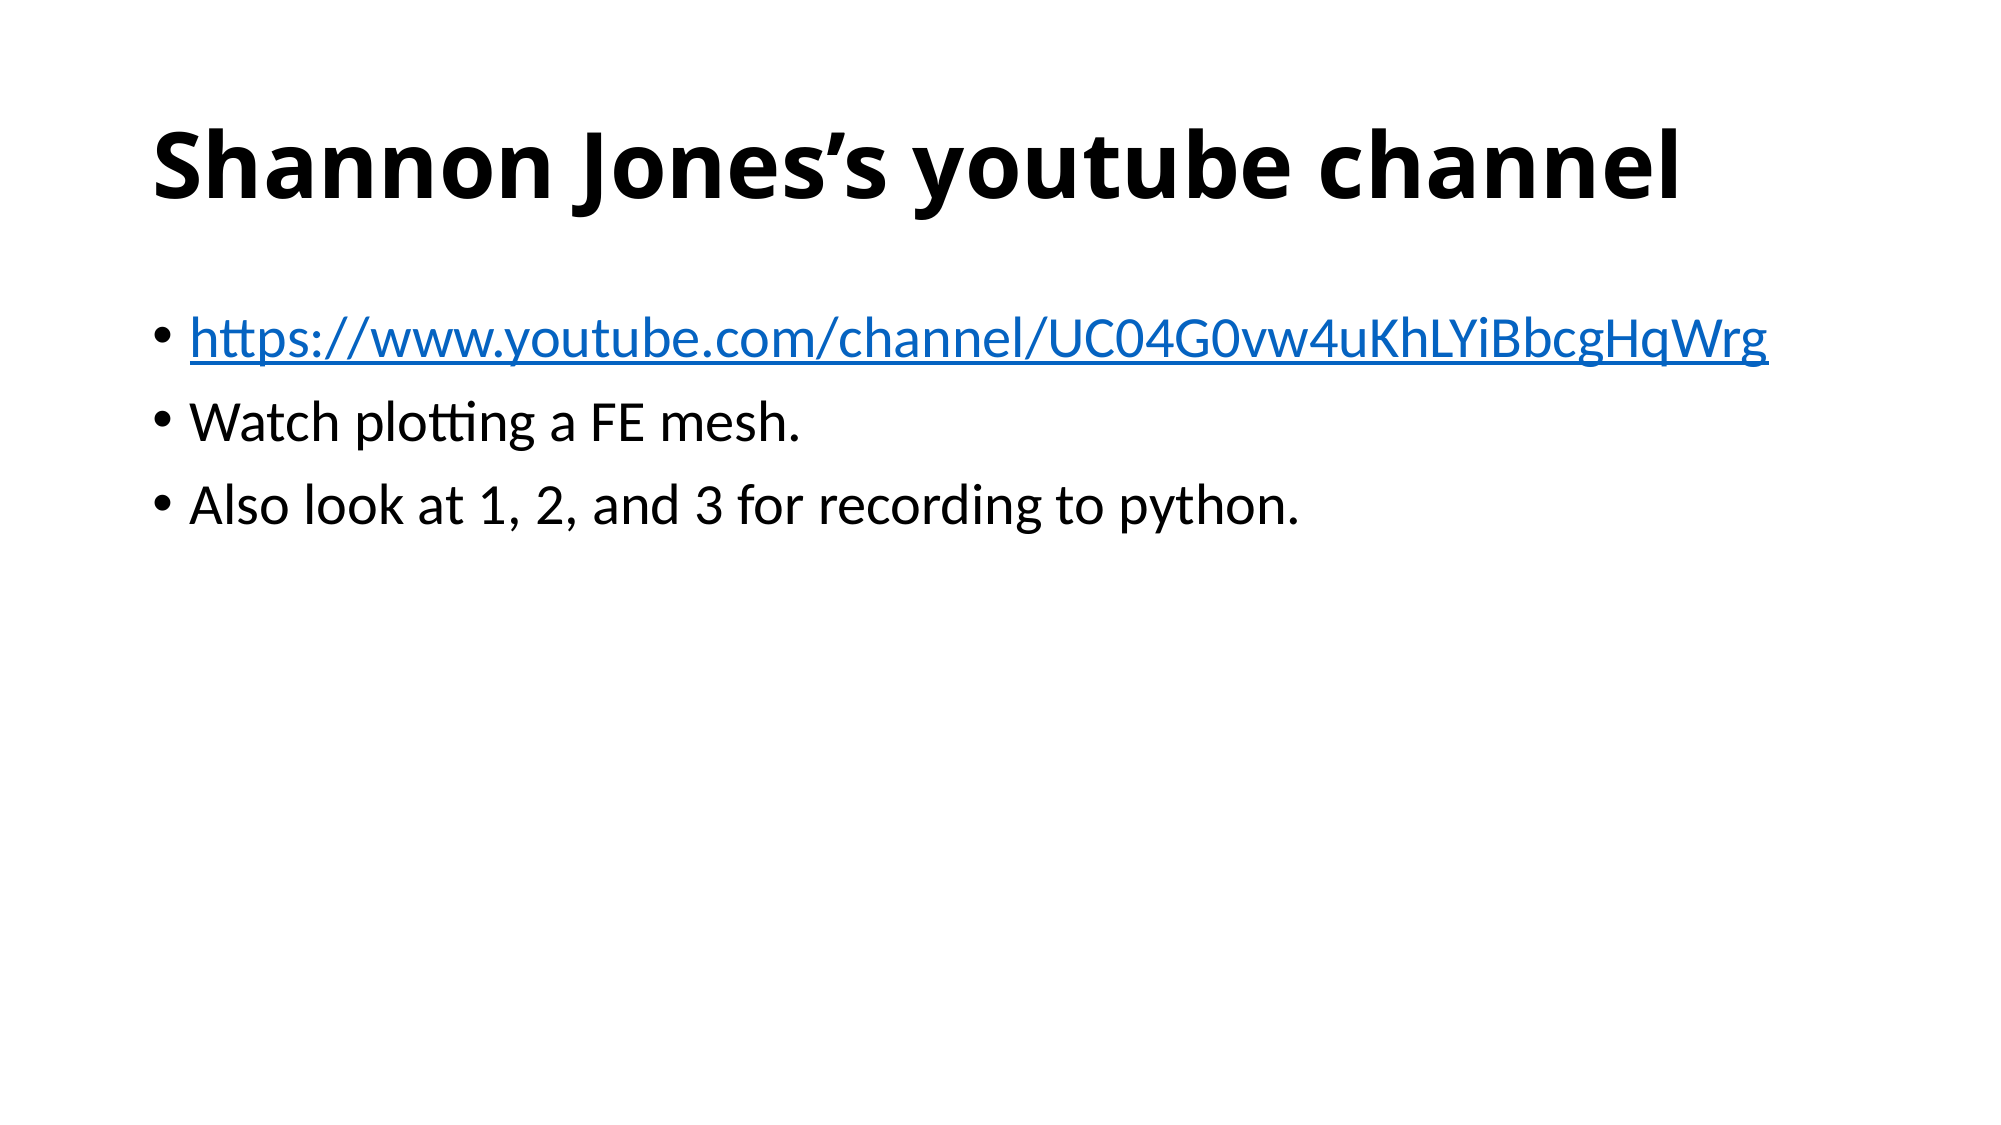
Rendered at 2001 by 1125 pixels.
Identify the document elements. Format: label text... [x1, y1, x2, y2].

list https://www.youtube.com/channel/UC04G0vw4uKhLYiBbcgHqWrg Watch plotting a FE mesh. Also look at 1, 2, and 3 for recording to python. [137, 299, 1863, 1014]
title Shannon Jones’s youtube channel [137, 59, 1863, 278]
